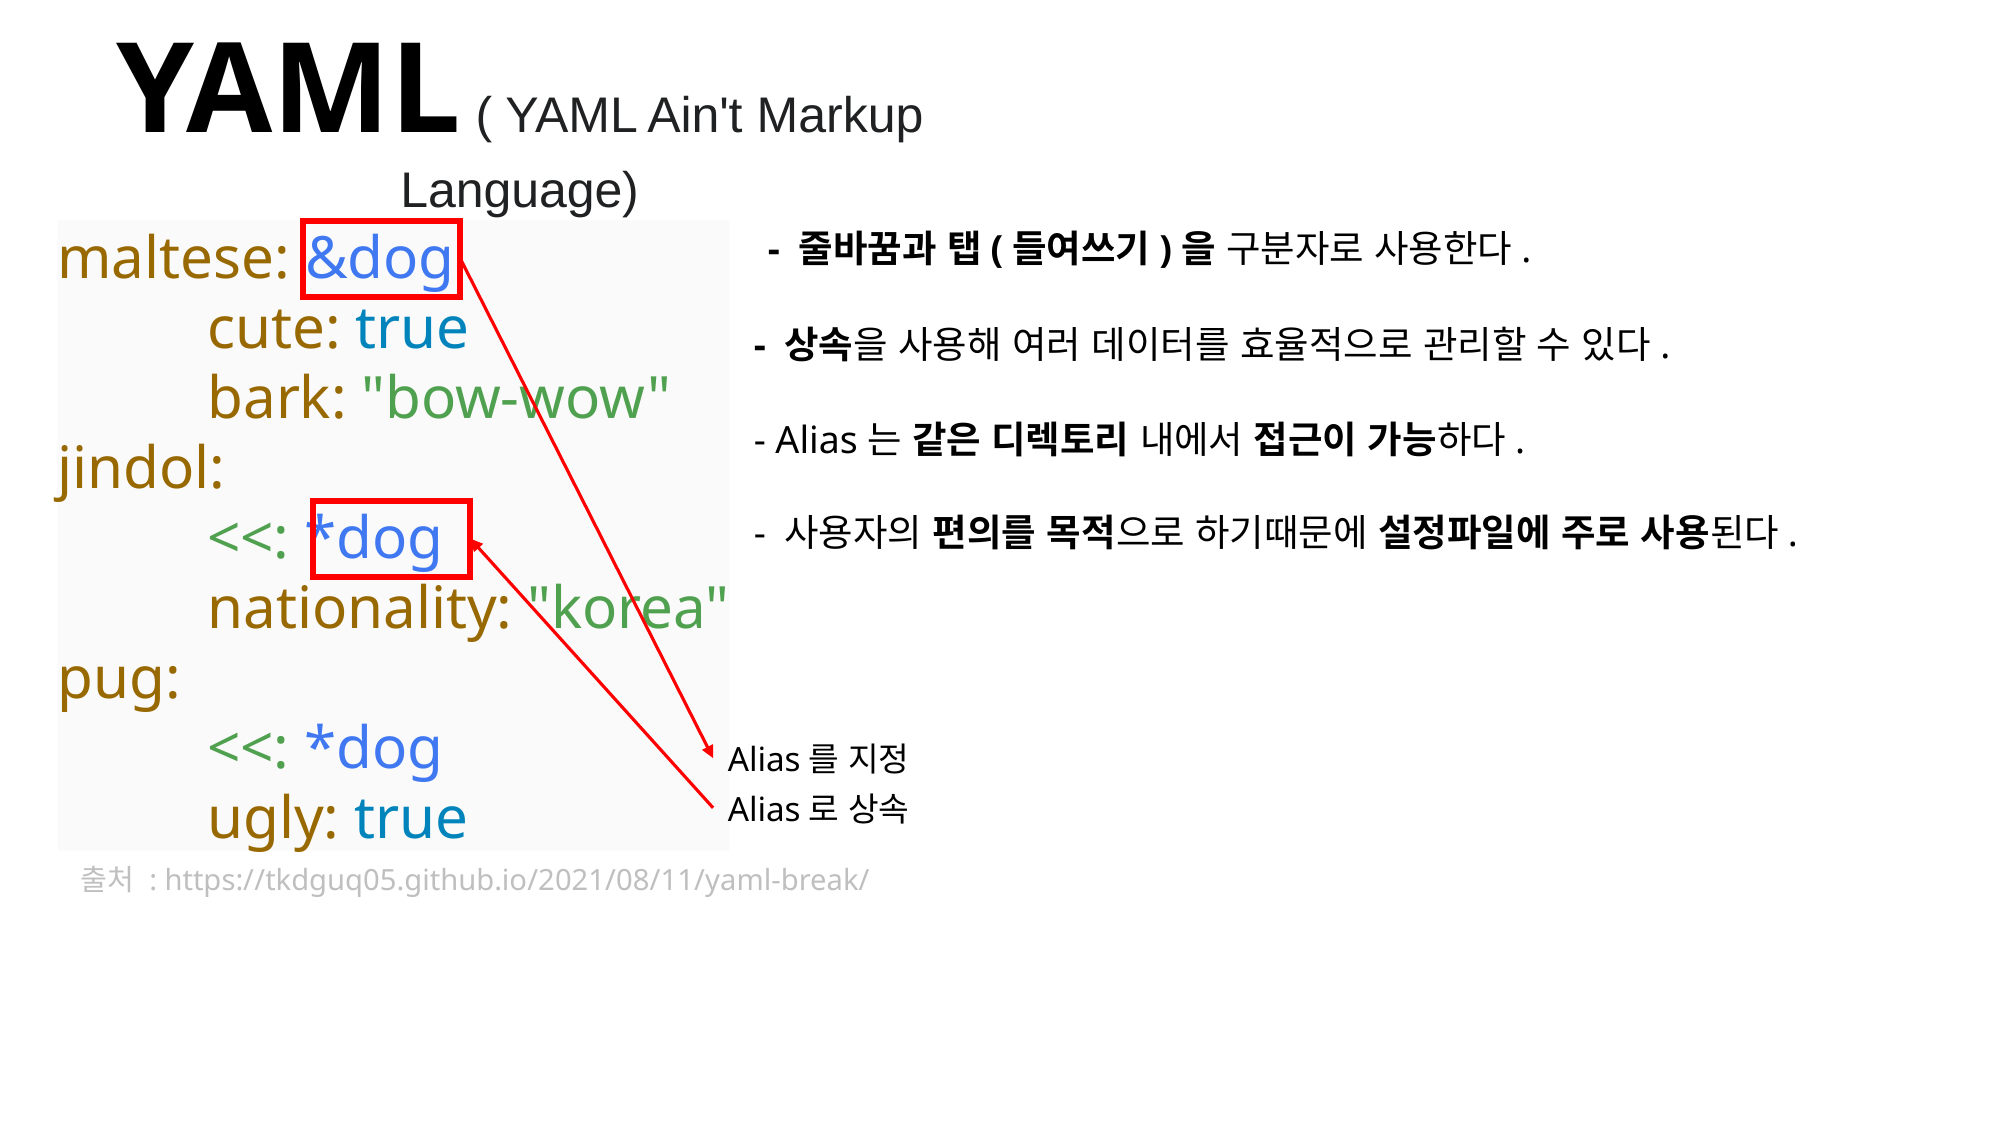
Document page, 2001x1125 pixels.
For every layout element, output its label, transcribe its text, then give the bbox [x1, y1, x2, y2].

text_box [312, 500, 460, 578]
text_box - 줄바꿈과 탭(들여쓰기)을 구분자로 사용한다. [743, 217, 1547, 277]
text_box 출처 : https://tkdguq05.github.io/2021/08/11/yaml-break/ [65, 853, 886, 904]
text_box [302, 220, 461, 298]
text_box Alias로 상속 [713, 780, 934, 836]
text_box YAML ( YAML Ain't Markup Language) [0, 0, 1040, 225]
text_box maltese: &dog cute: true bark: "bow-wow" jindol: <<: *dog nationality: "korea" pug: <<: *dog ugly: true [57, 220, 730, 851]
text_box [460, 258, 714, 759]
text_box - 상속을 사용해 여러 데이터를 효율적으로 관리할 수 있다. [730, 313, 1845, 374]
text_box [470, 538, 714, 809]
text_box Alias를 지정 [714, 730, 934, 780]
text_box - Alias는 같은 디렉토리 내에서 접근이 가능하다. [729, 408, 1632, 469]
text_box - 사용자의 편의를 목적으로 하기때문에 설정파일에 주로 사용된다. [729, 501, 1927, 562]
